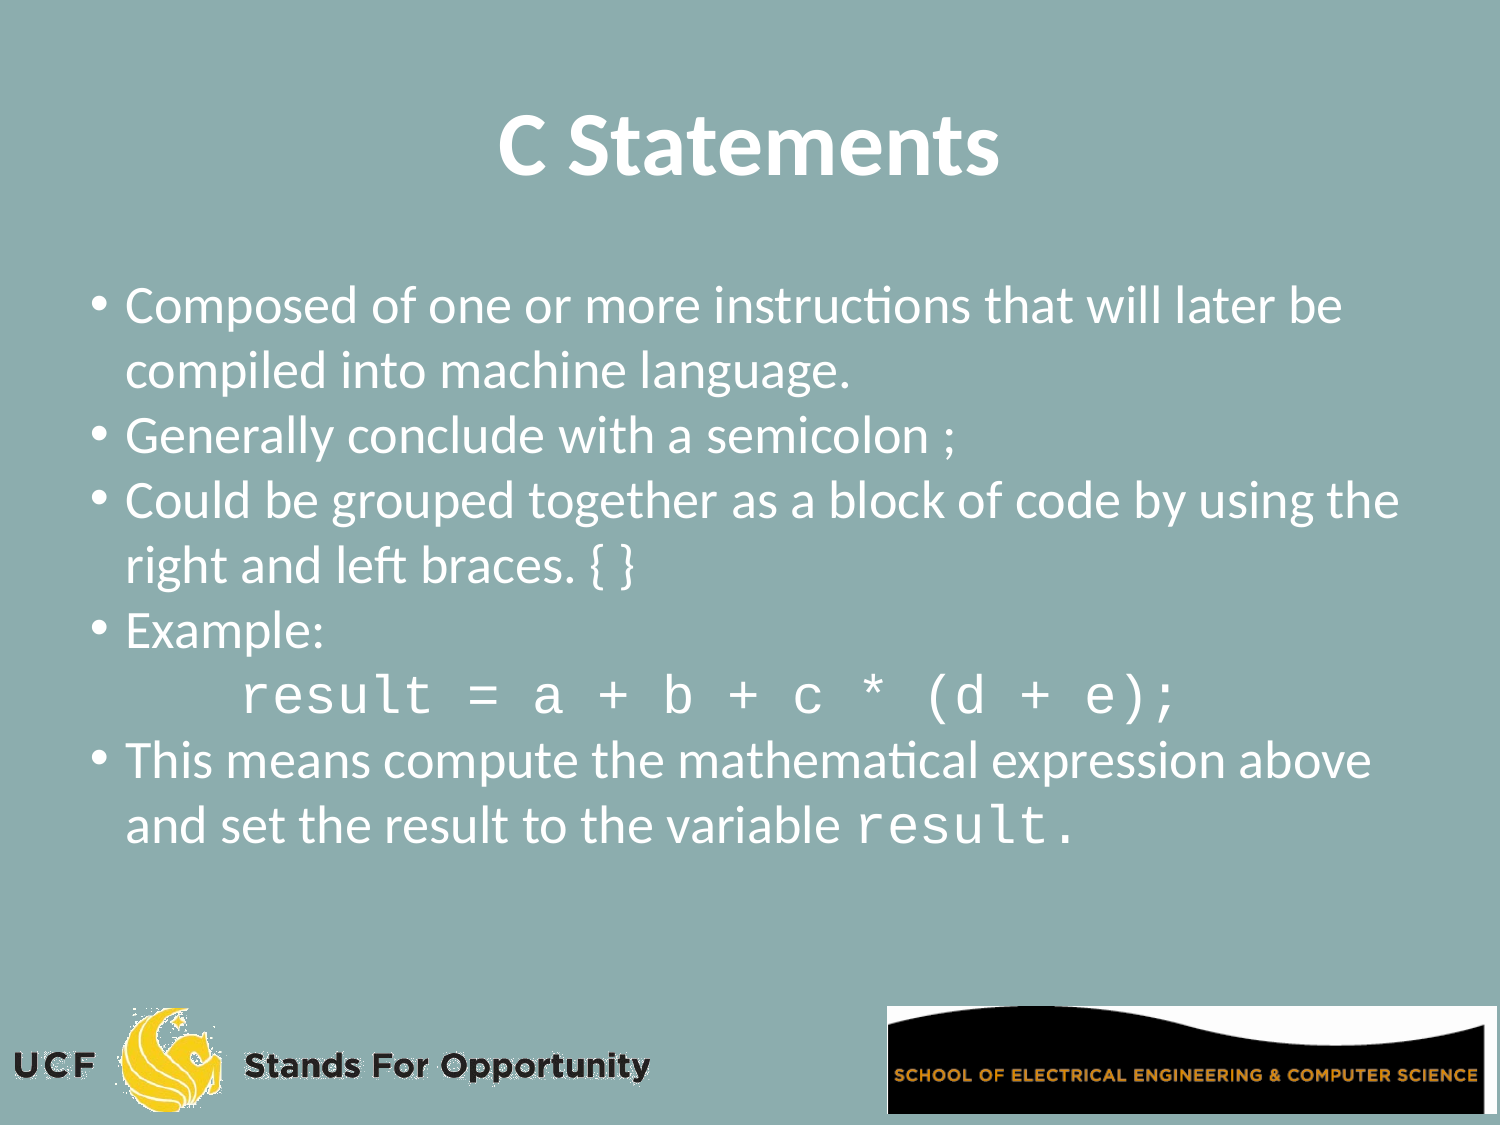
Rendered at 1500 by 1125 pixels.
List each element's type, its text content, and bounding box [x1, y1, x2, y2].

picture [15, 1008, 650, 1112]
picture [887, 1006, 1497, 1114]
text_box Composed of one or more instructions that will later be compiled into machine language. Generally conclude with a semicolon ; Could be grouped together as a block of code by using the right and left braces. { } Example: result = a + b + c * (d + e); This means compute the mathematical expression above and set the result to the variable result. [74, 262, 1425, 1005]
text_box C Statements [74, 45, 1425, 233]
